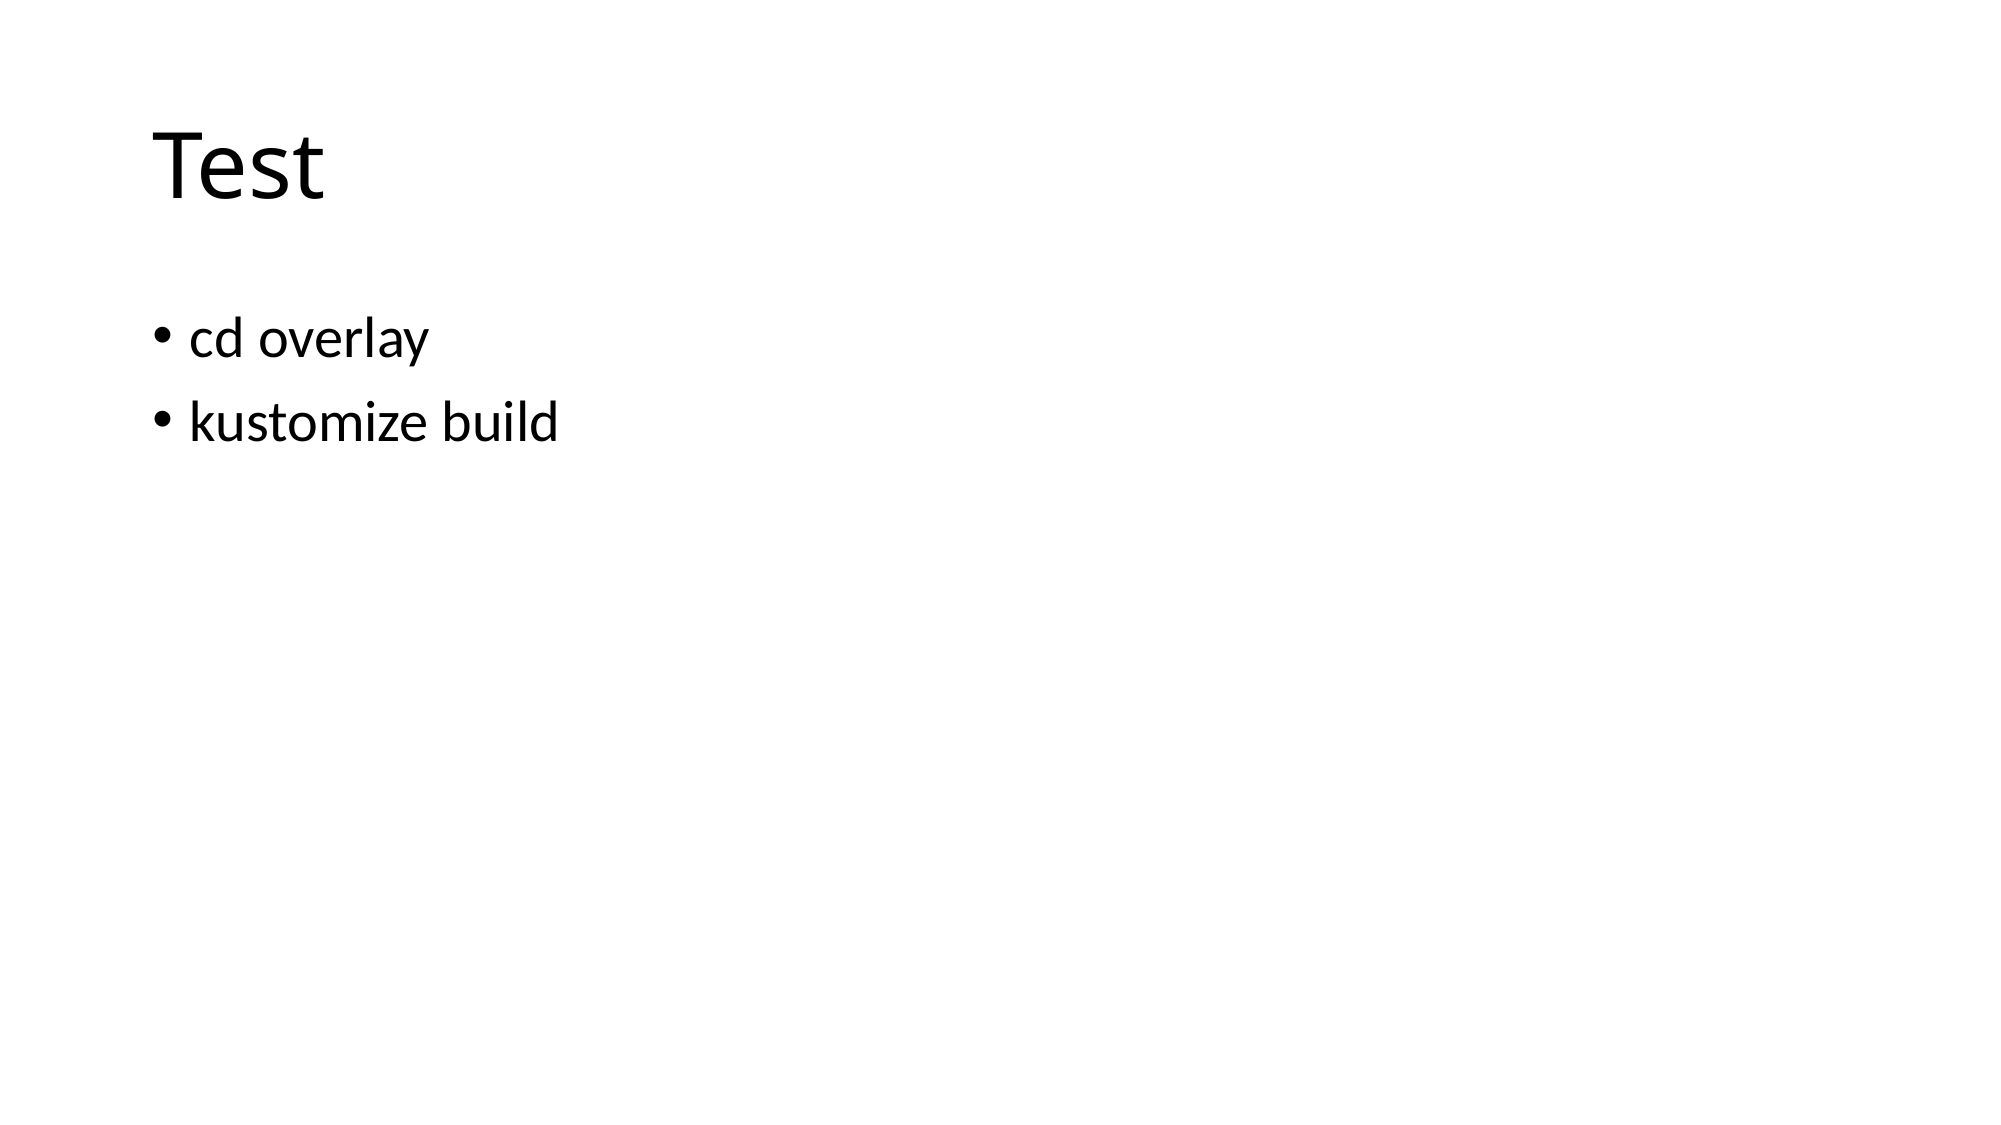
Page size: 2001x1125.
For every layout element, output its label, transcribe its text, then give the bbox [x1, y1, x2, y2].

title Test [137, 59, 1863, 278]
list cd overlay kustomize build [137, 299, 1863, 1014]
